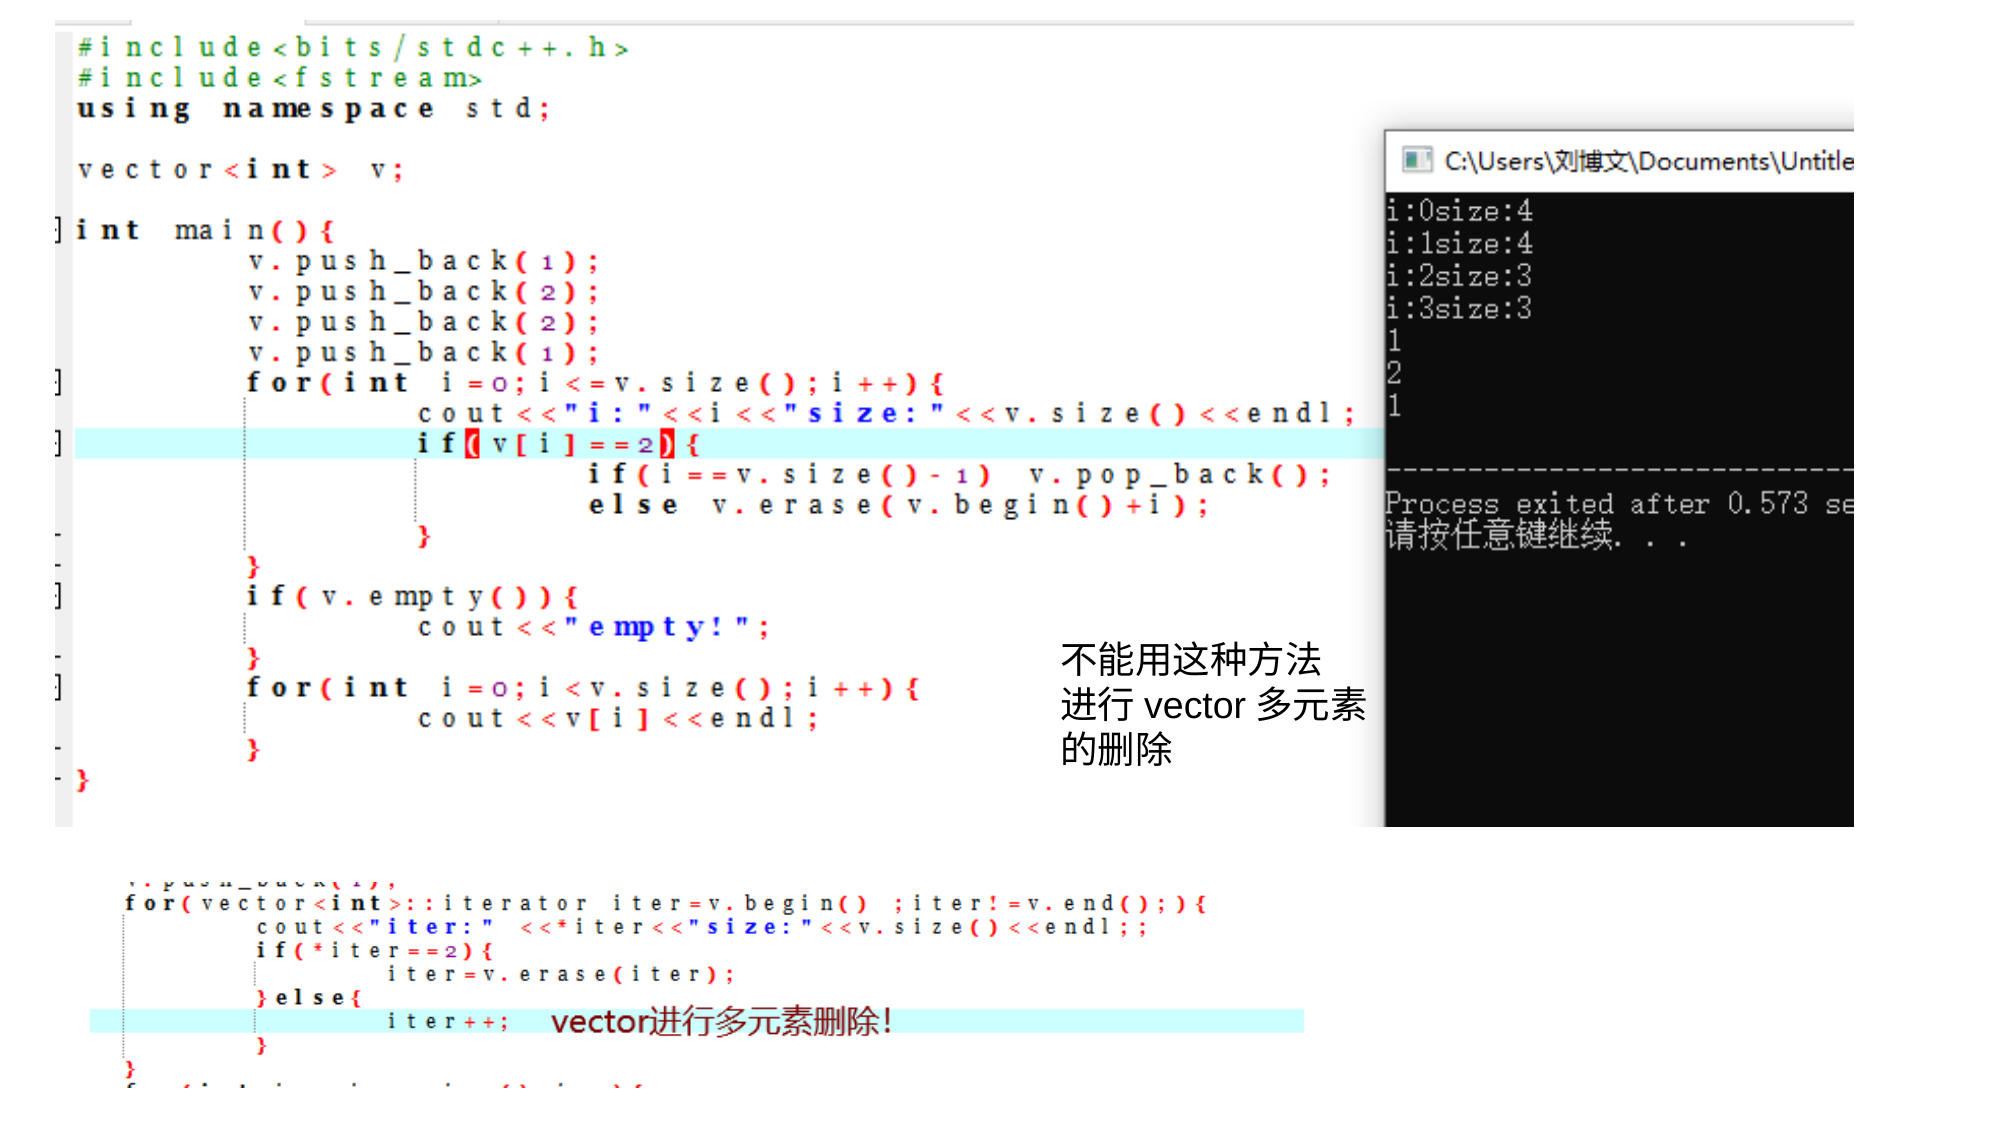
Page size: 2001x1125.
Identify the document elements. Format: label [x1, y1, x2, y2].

picture [90, 882, 1304, 1088]
picture [55, 20, 1854, 828]
